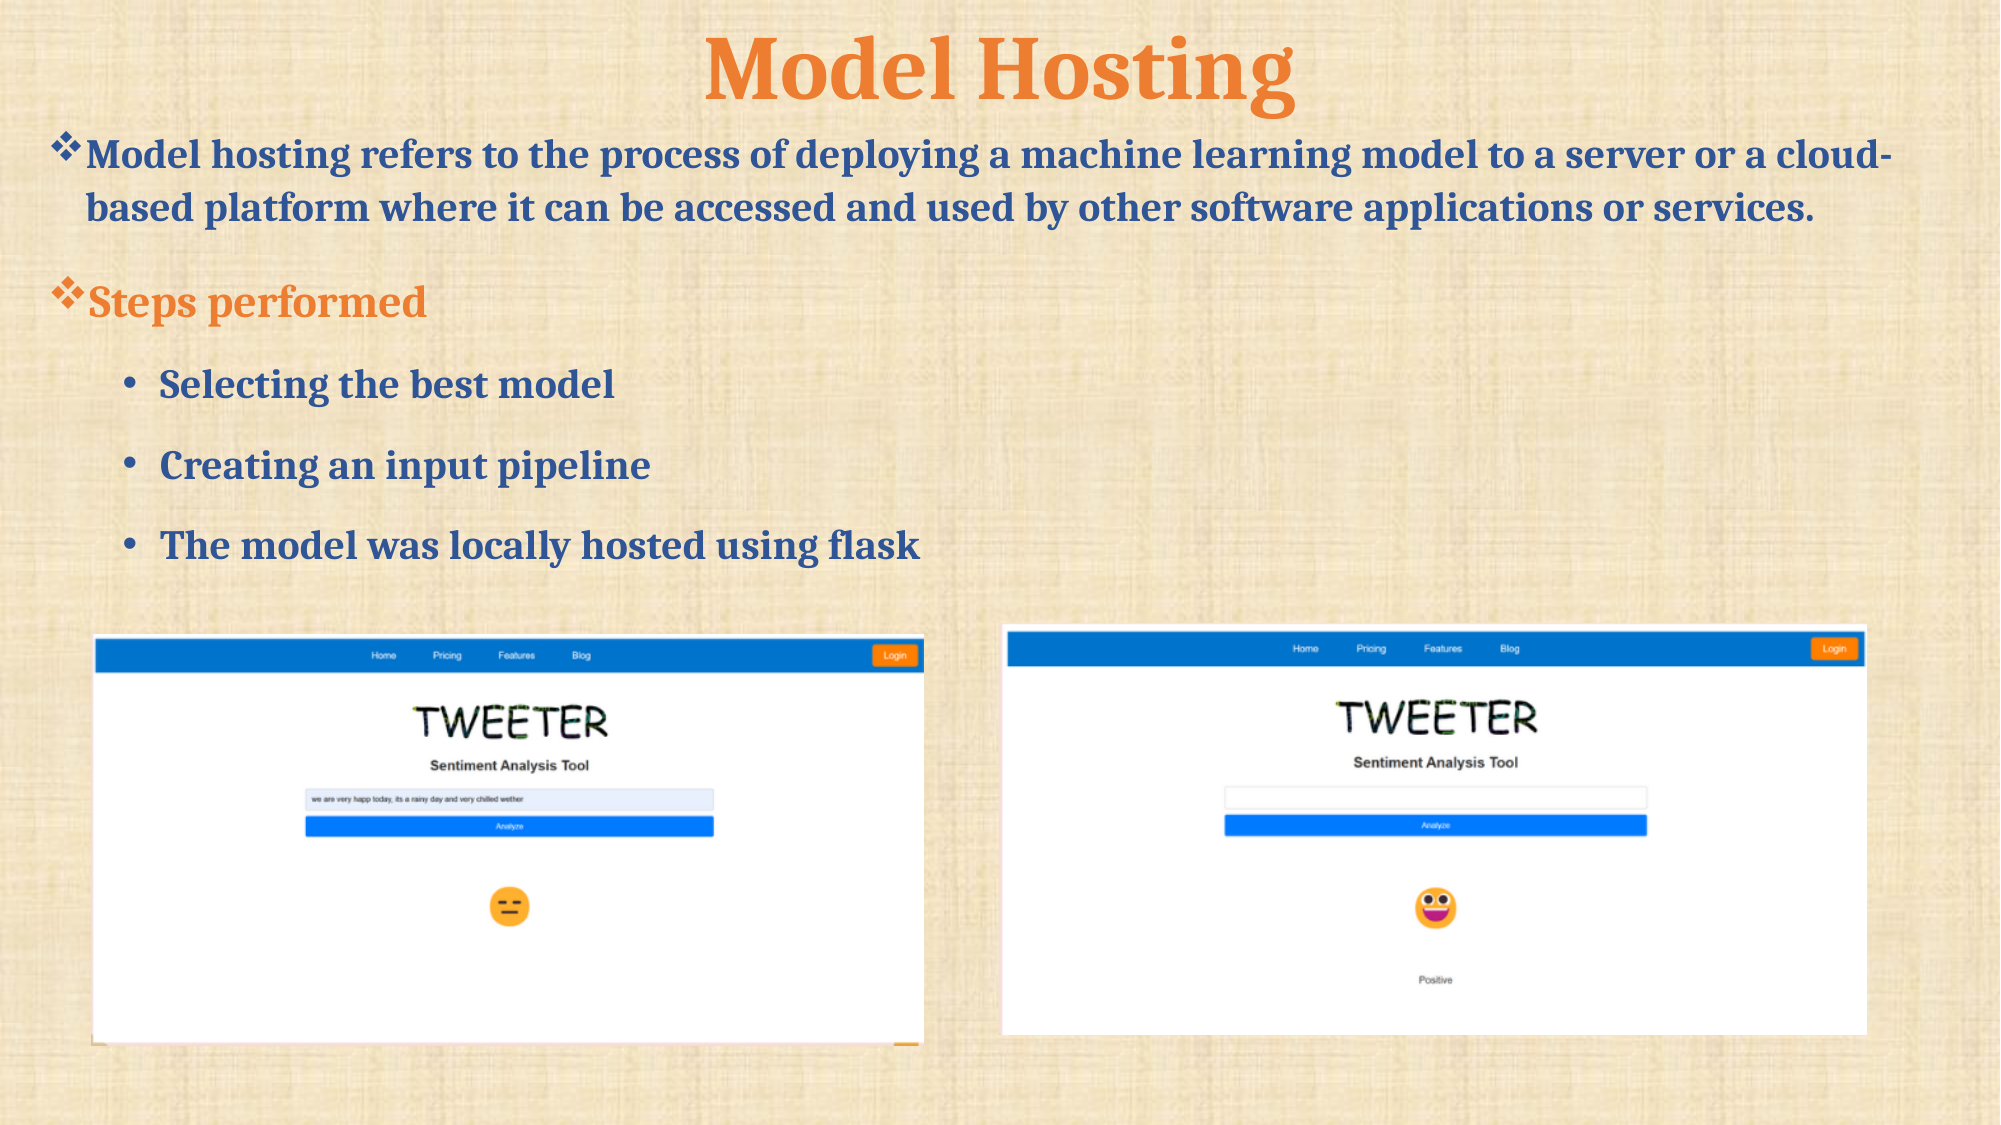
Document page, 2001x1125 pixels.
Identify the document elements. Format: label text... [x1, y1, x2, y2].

picture [91, 634, 924, 1046]
title Model Hosting [137, 0, 1863, 115]
list Model hosting refers to the process of deploying a machine learning model to a server or a cloud-based platform where it can be accessed and used by other software applications or services. Steps performed Selecting the best model Creating an input pipeline The model was locally hosted using flask [32, 115, 2000, 892]
picture [999, 622, 1867, 1035]
